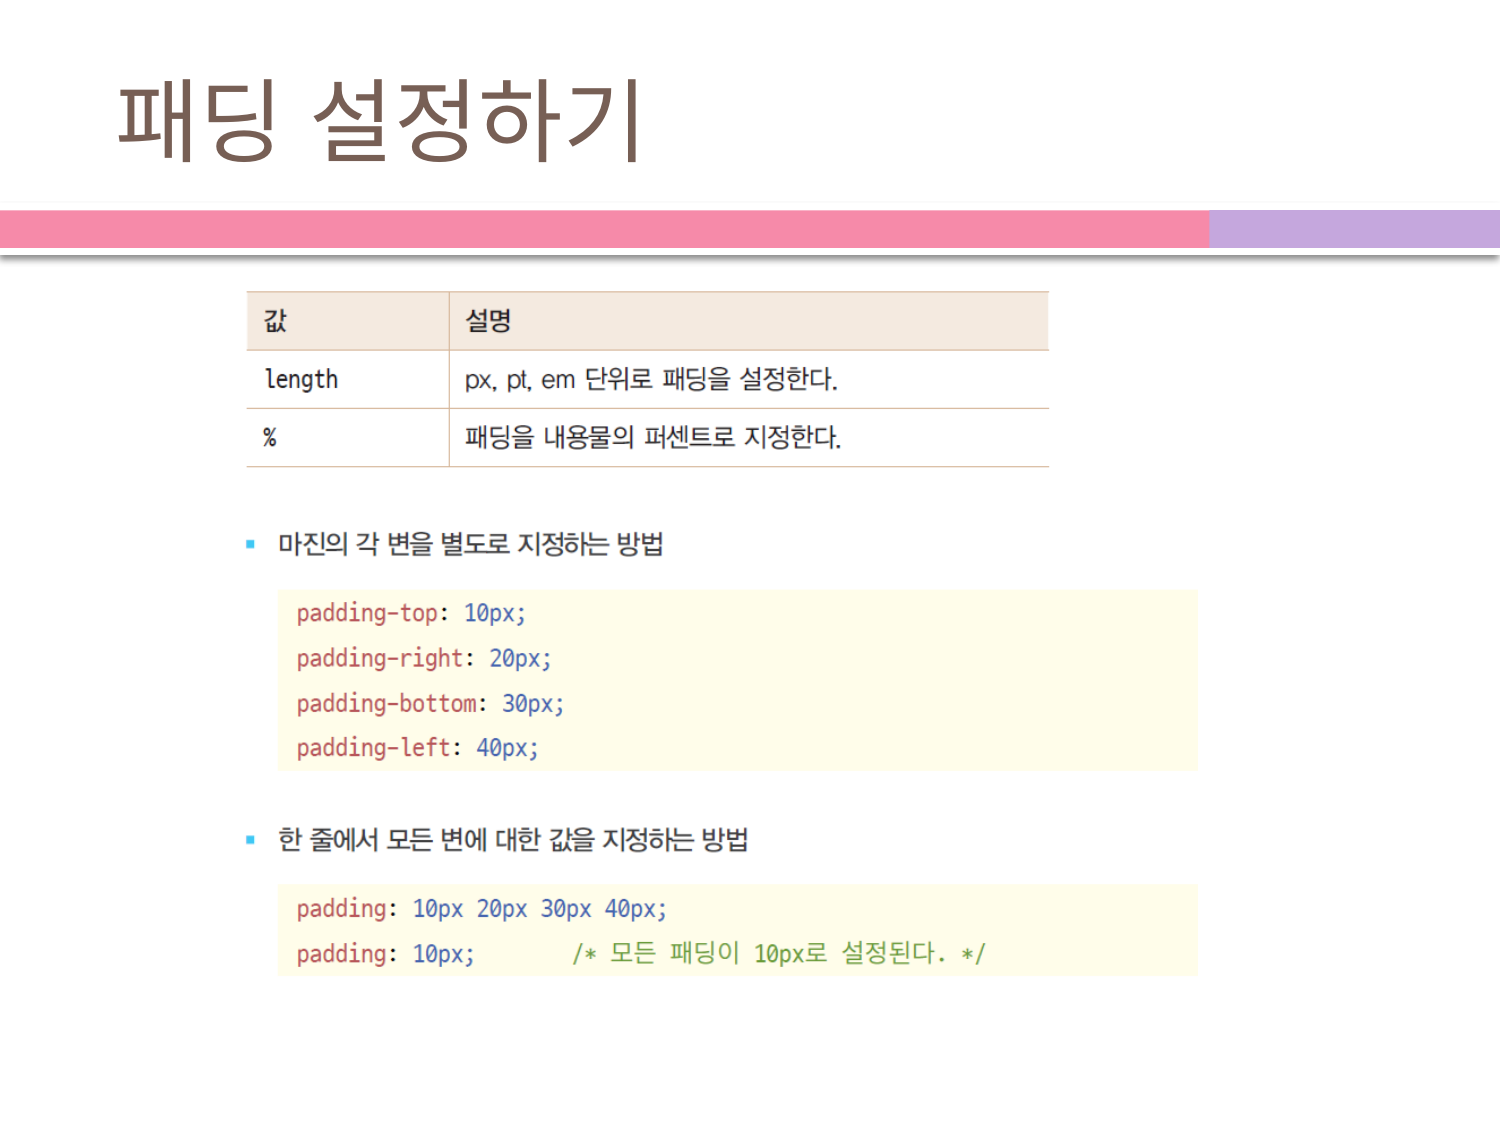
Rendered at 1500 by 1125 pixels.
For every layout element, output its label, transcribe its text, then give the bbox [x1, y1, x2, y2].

picture [210, 507, 1198, 993]
picture [226, 267, 1063, 479]
title 패딩 설정하기 [100, 37, 1438, 200]
